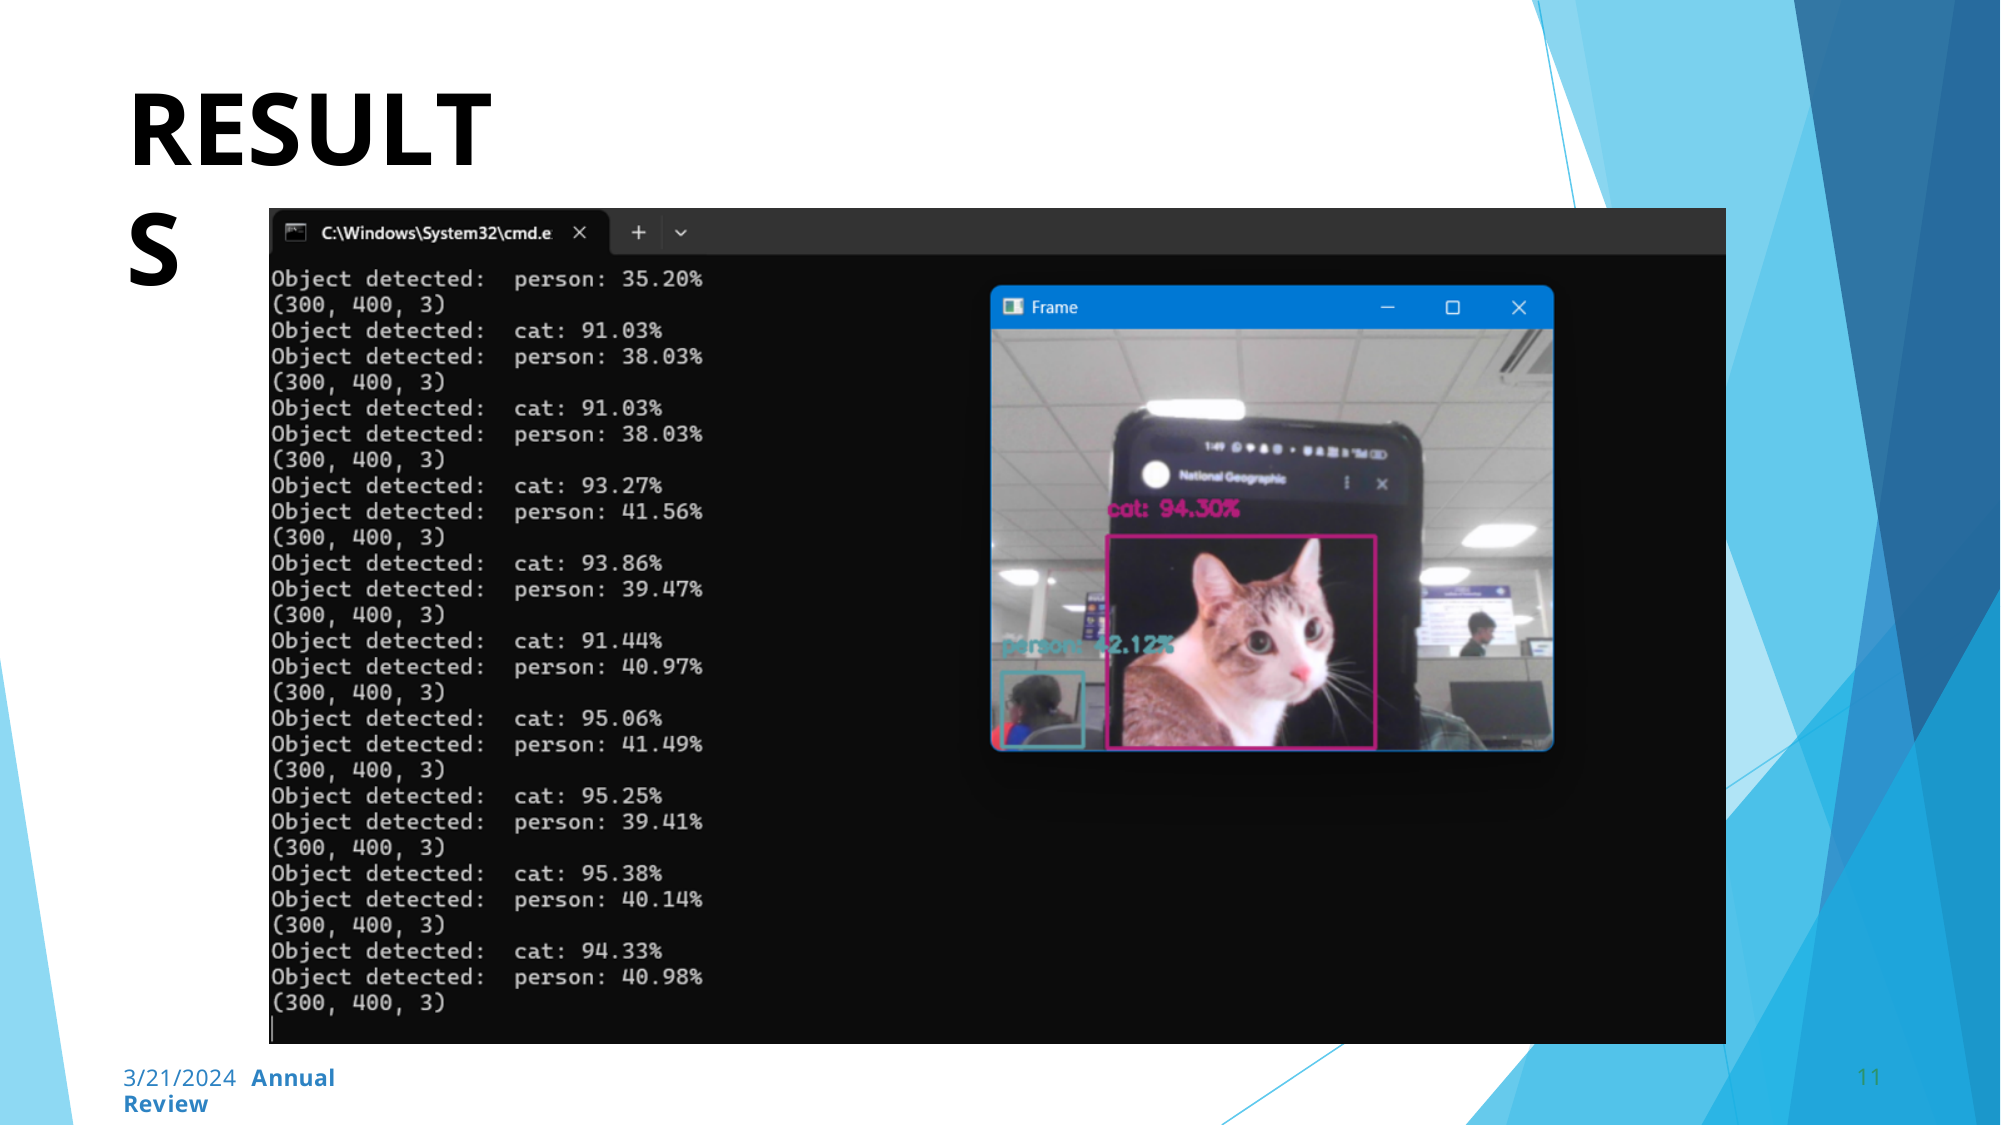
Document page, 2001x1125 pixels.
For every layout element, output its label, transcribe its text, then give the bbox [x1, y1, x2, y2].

picture [268, 207, 1726, 1044]
title RESULTS [123, 63, 524, 306]
text_box 11 [1849, 1061, 1888, 1095]
text_box 3/21/2024 Annual Review [123, 1063, 415, 1118]
